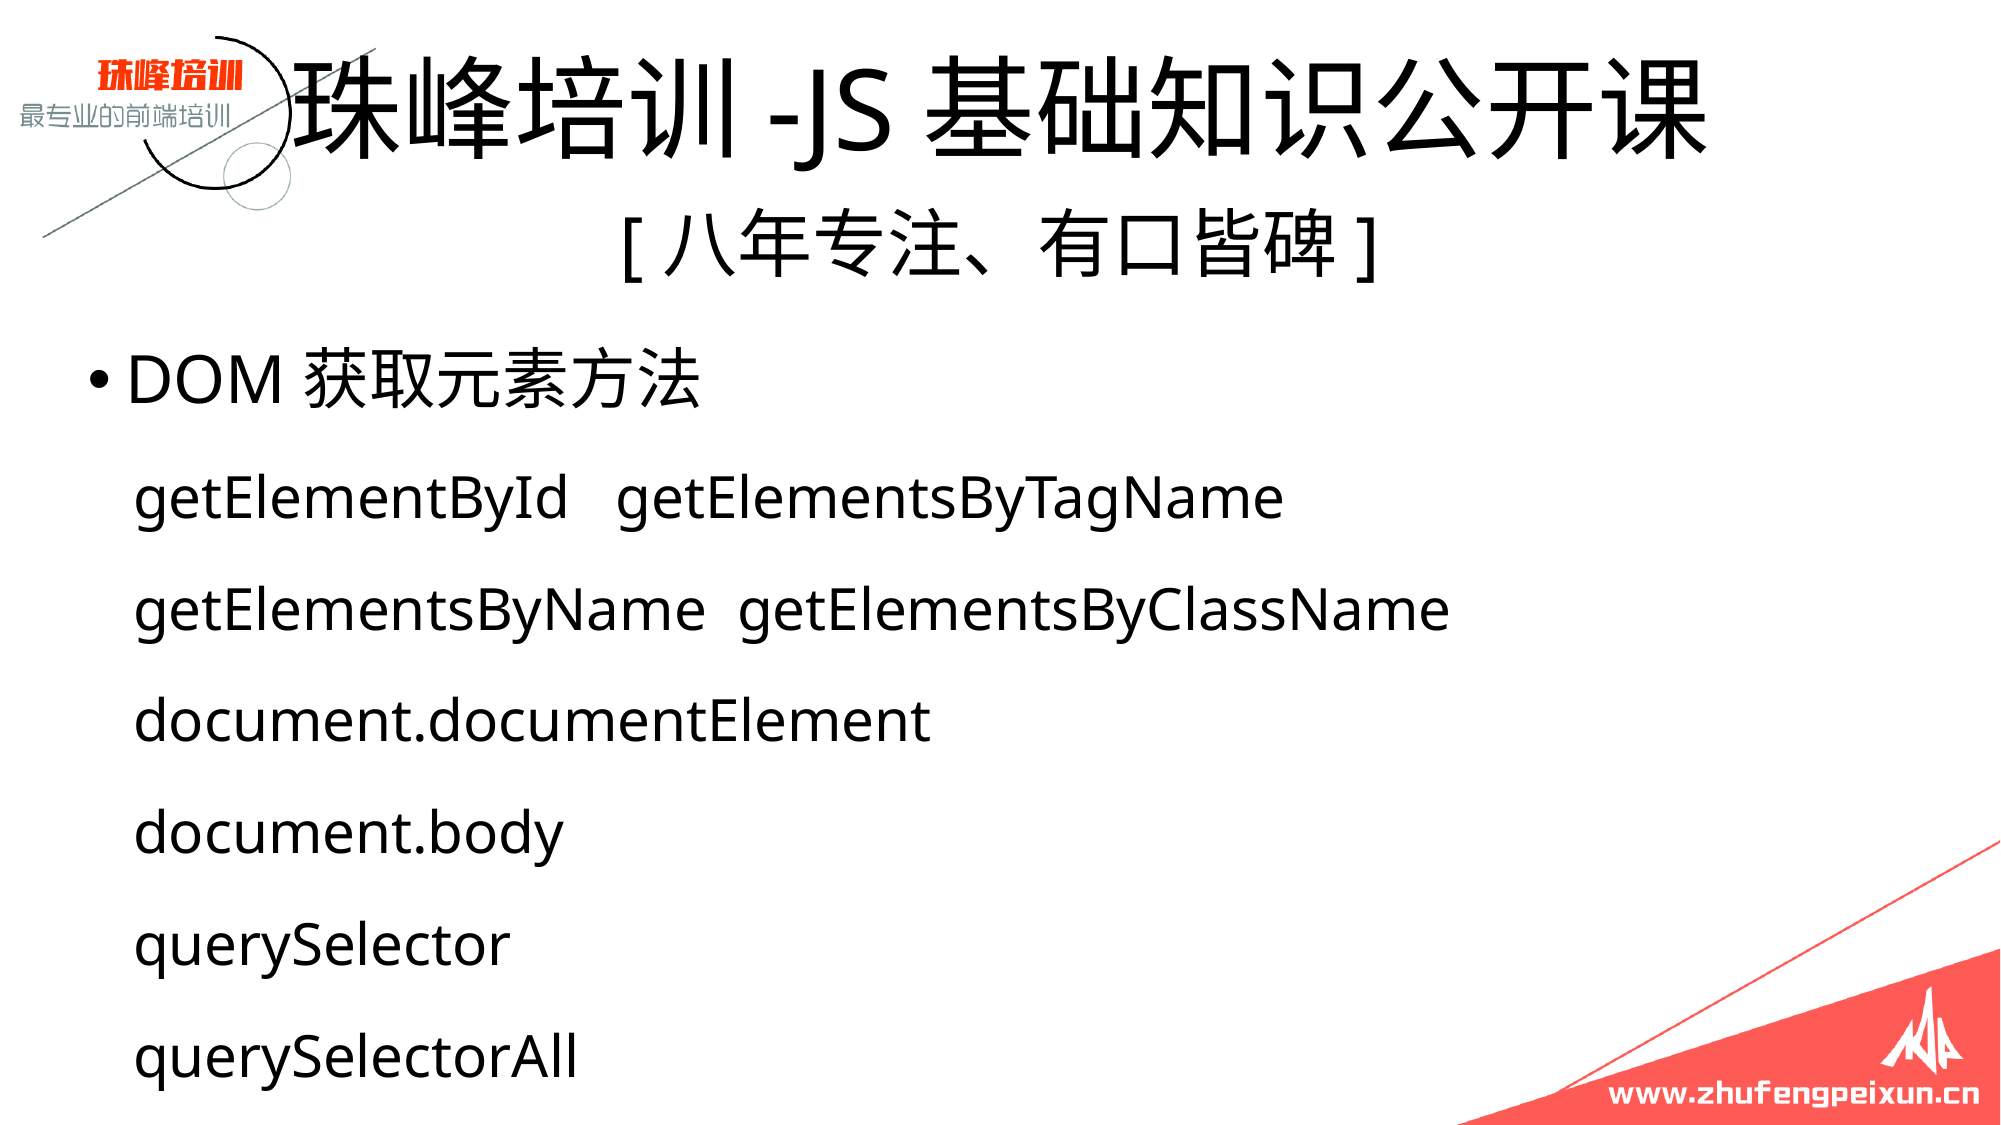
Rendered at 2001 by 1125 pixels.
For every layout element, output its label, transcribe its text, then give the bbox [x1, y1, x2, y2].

title 珠峰培训-JS基础知识公开课 [137, 46, 1863, 224]
list DOM获取元素方法 getElementById getElementsByTagName getElementsByName getElementsByClassName document.documentElement document.body querySelector querySelectorAll [72, 338, 1863, 1073]
text_box [八年专注、有口皆碑] [604, 188, 1395, 384]
picture [1437, 796, 2001, 1125]
picture [18, 36, 376, 238]
